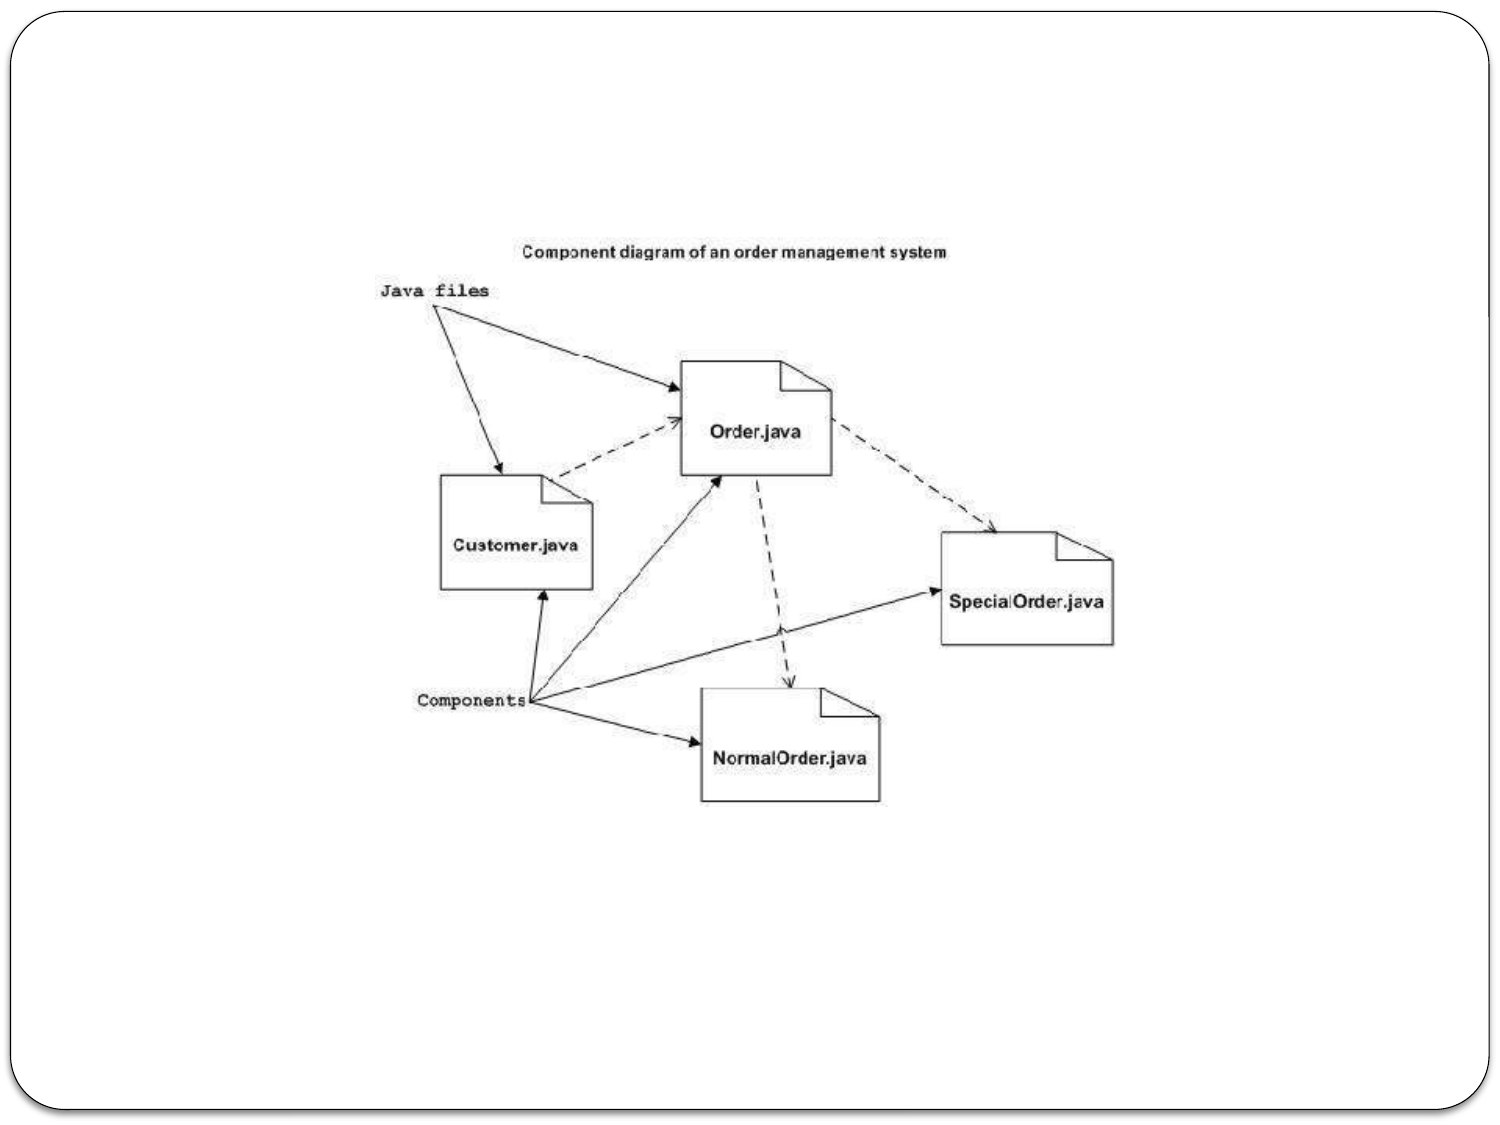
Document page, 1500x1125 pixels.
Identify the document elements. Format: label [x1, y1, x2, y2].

list [374, 237, 1116, 807]
